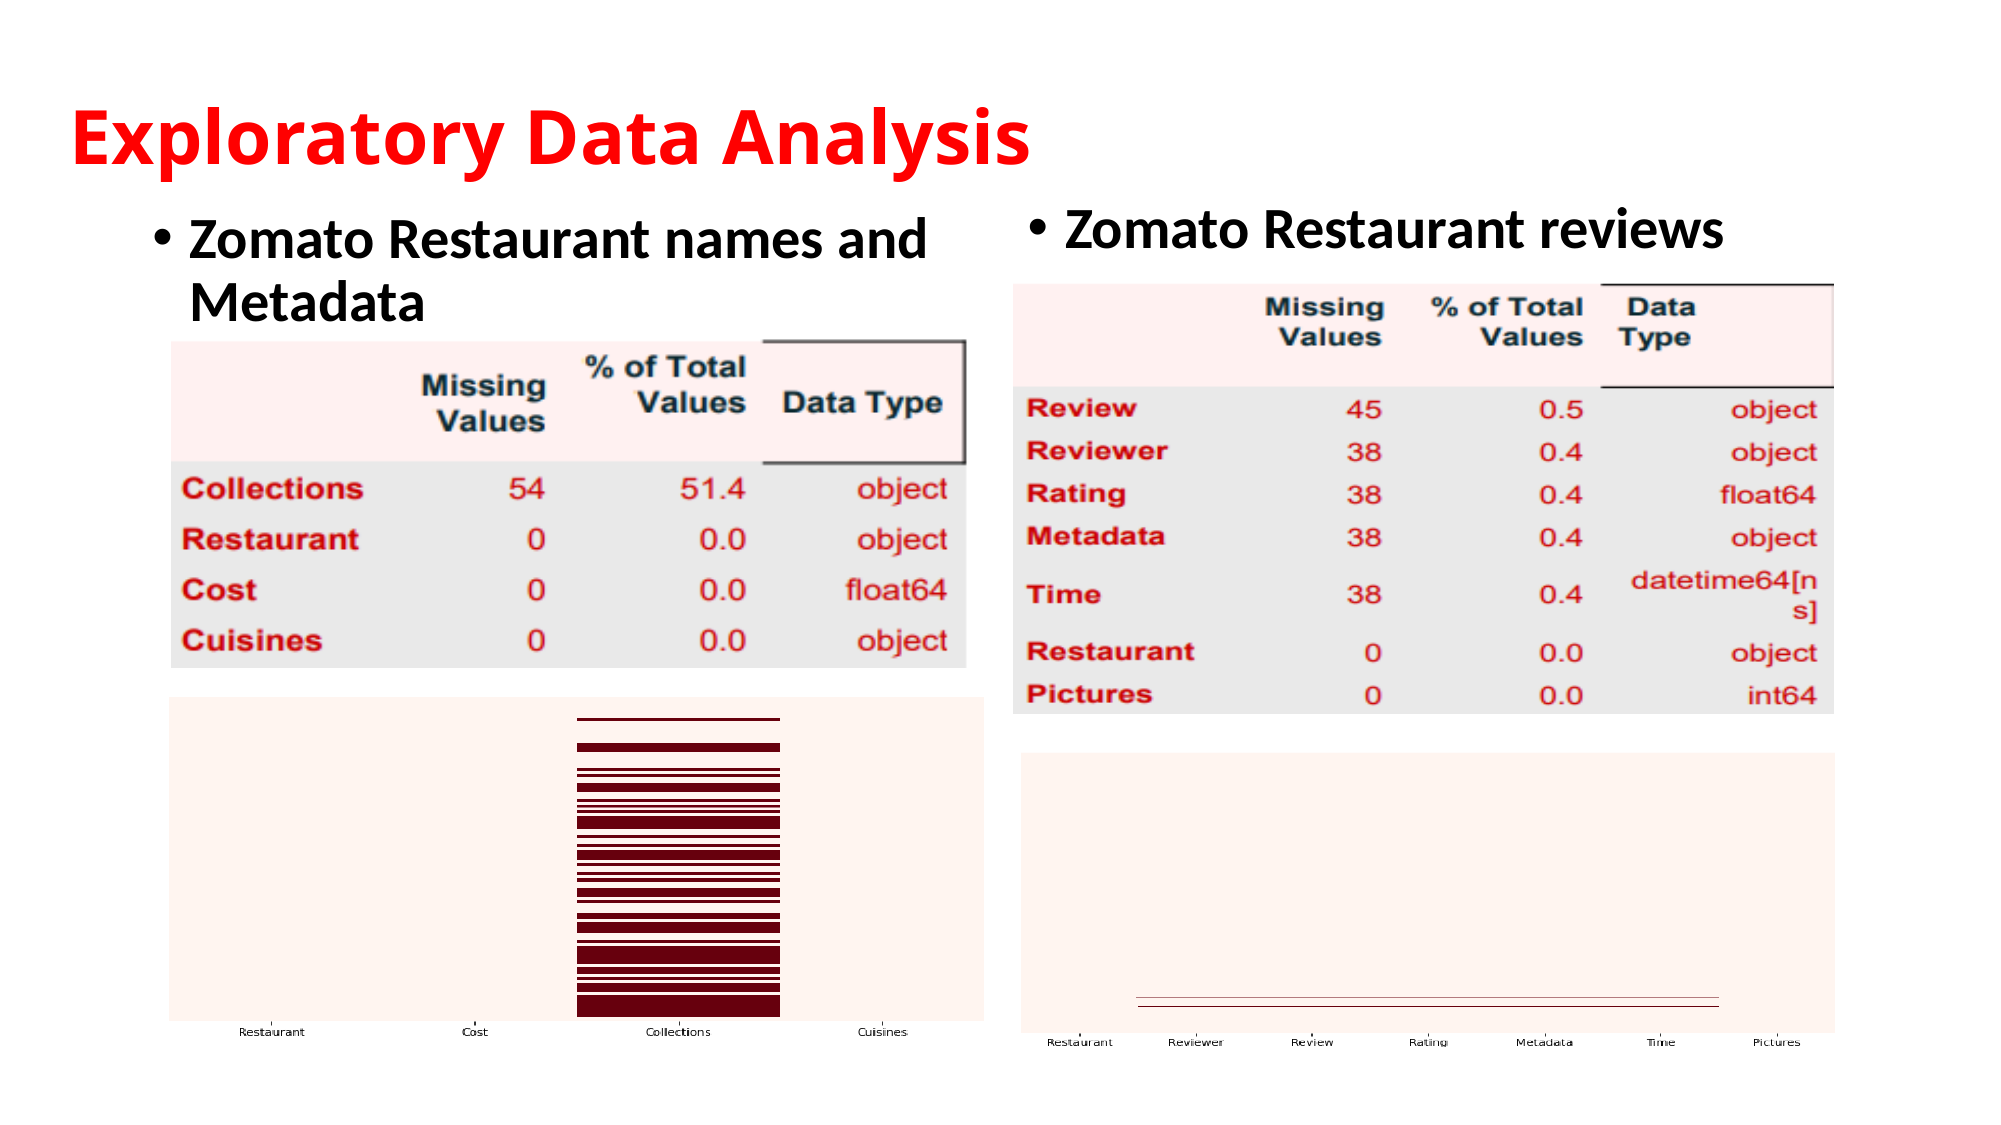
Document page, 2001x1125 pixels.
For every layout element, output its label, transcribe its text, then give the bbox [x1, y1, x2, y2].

picture [1013, 281, 1834, 714]
title Exploratory Data Analysis [54, 0, 1504, 280]
list Zomato Restaurant reviews [1012, 190, 1863, 1014]
picture [171, 338, 982, 669]
picture [1013, 746, 1843, 1053]
picture [161, 690, 992, 1044]
list Zomato Restaurant names and Metadata [137, 200, 988, 1014]
